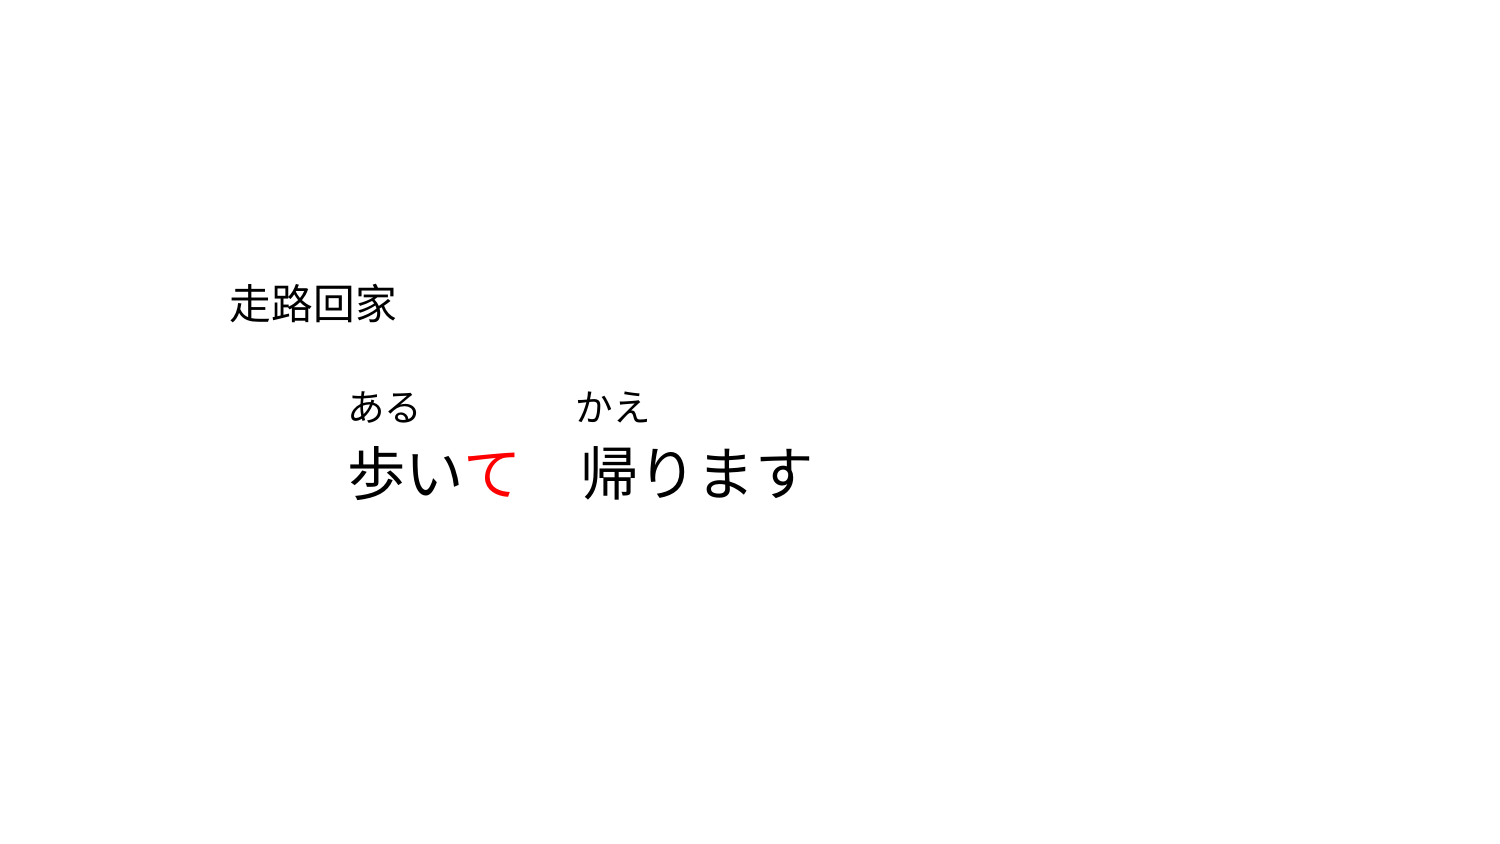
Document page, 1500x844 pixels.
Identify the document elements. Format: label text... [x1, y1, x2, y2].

text_box かえ [560, 376, 672, 437]
text_box ある [332, 376, 450, 482]
text_box 歩いて 帰ります [332, 429, 887, 515]
text_box 走路回家 [215, 270, 692, 336]
